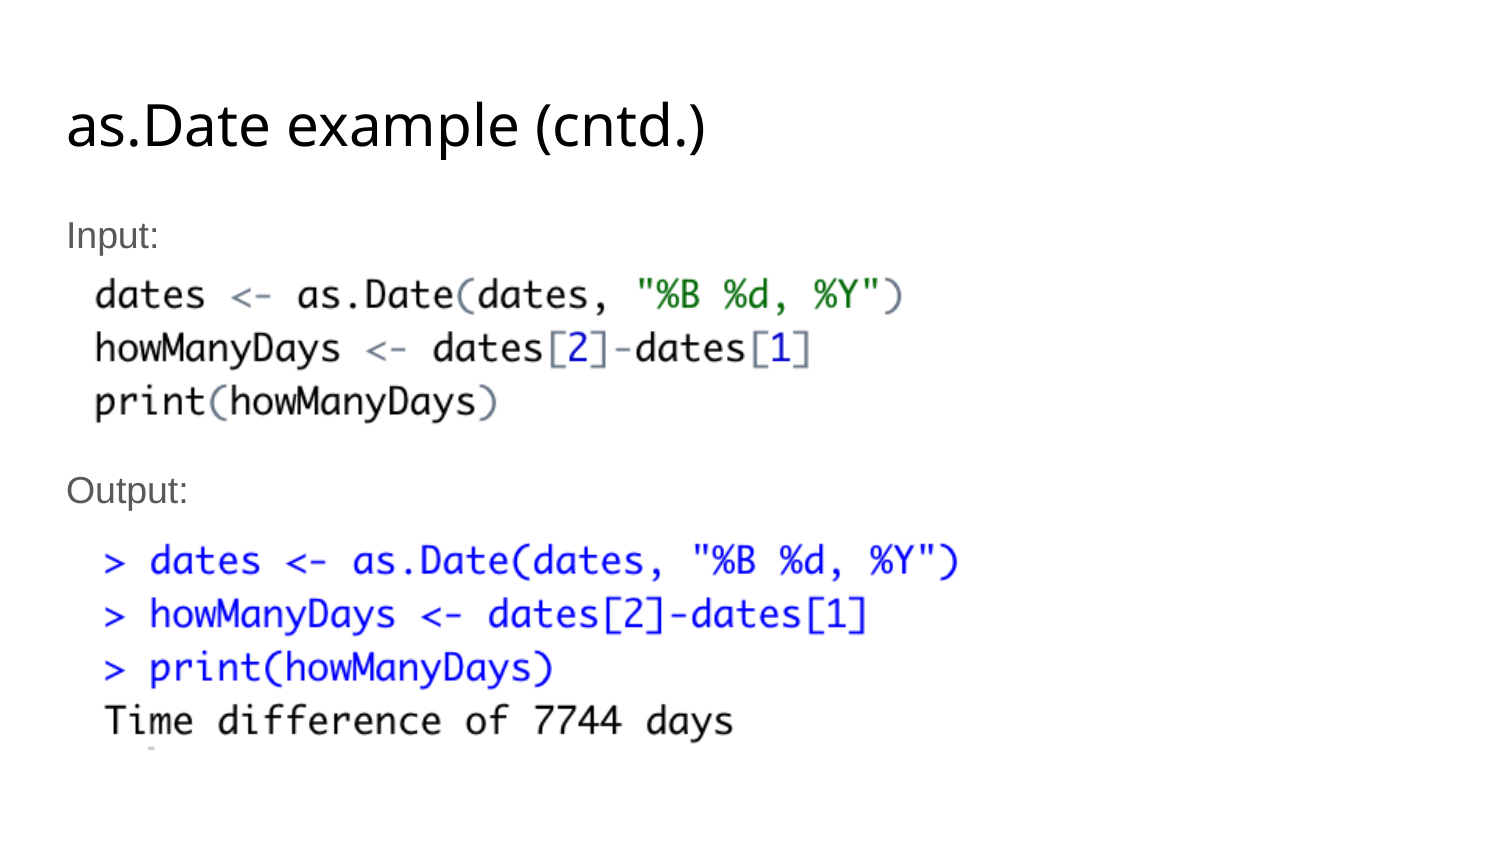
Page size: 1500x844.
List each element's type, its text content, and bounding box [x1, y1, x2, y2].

list Input: Output: [51, 189, 1449, 750]
picture [91, 530, 965, 750]
title as.Date example (cntd.) [51, 72, 1449, 167]
picture [81, 261, 920, 443]
